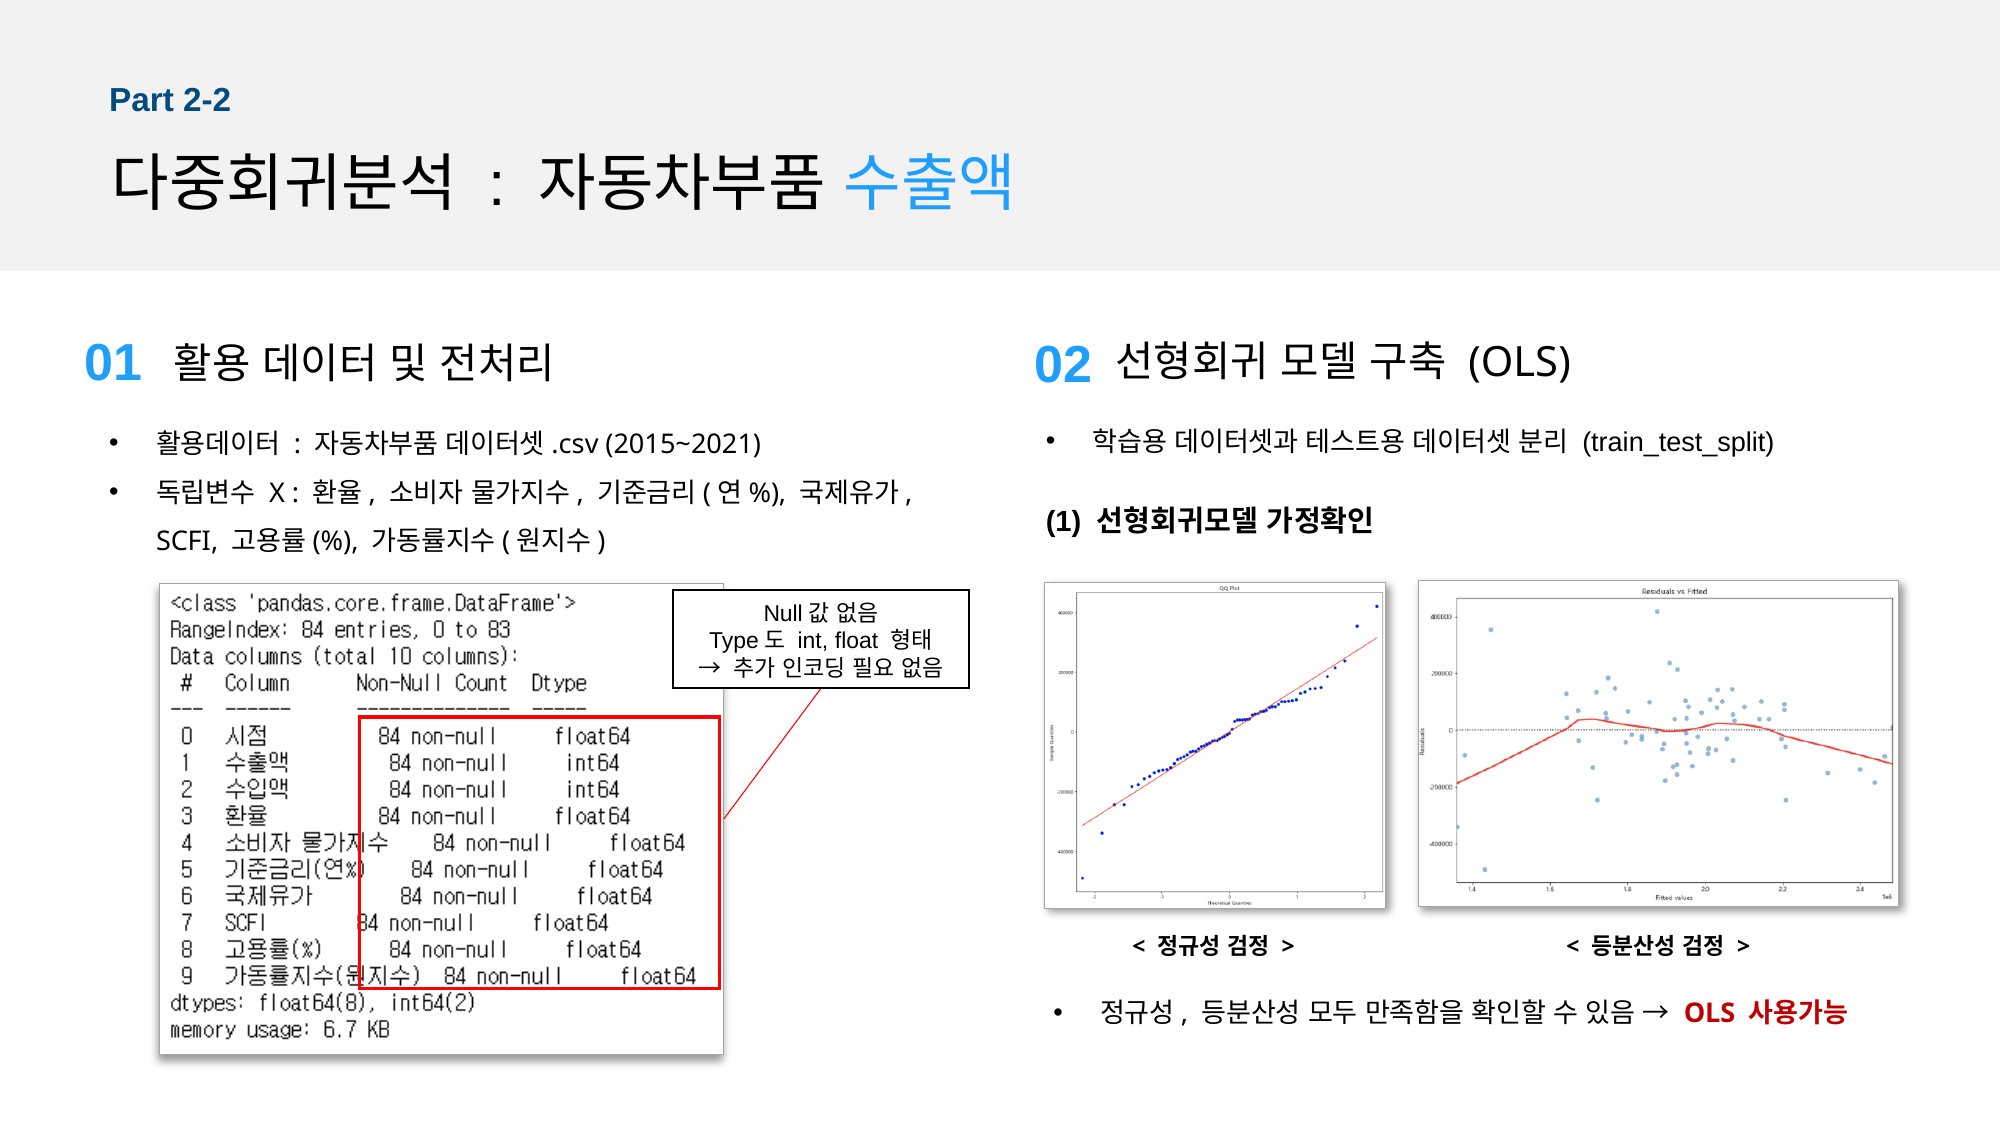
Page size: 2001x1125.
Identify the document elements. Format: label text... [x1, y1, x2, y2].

text_box 선형회귀 모델 구축 (OLS) [1100, 327, 1780, 393]
text_box < 등분산성 검정 > [1517, 924, 1799, 967]
text_box 다중회귀분석 : 자동차부품 수출액 [96, 135, 1039, 226]
text_box 활용데이터 : 자동차부품 데이터셋.csv (2015~2021) 독립변수 X : 환율, 소비자 물가지수, 기준금리(연%), 국제유가, SCFI, 고용률(%), 가동률지수(원지수) [94, 402, 928, 564]
picture [158, 583, 724, 1055]
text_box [723, 688, 821, 819]
text_box [0, 0, 2000, 272]
text_box 활용 데이터 및 전처리 [158, 329, 696, 395]
text_box 02 [1019, 323, 1127, 401]
text_box 01 [70, 321, 177, 399]
text_box 학습용 데이터셋과 테스트용 데이터셋 분리 (train_test_split) [1031, 400, 1904, 464]
text_box Null값 없음 Type도 int, float 형태 → 추가 인코딩 필요 없음 [724, 589, 970, 689]
picture [1044, 582, 1386, 909]
text_box < 정규성 검정 > [1073, 924, 1355, 967]
picture [1417, 580, 1899, 907]
text_box Part 2-2 [94, 70, 264, 126]
text_box (1) 선형회귀모델 가정확인 [1031, 495, 1540, 545]
text_box 정규성, 등분산성 모두 만족함을 확인할 수 있음 → OLS 사용가능 [1038, 988, 1932, 1036]
